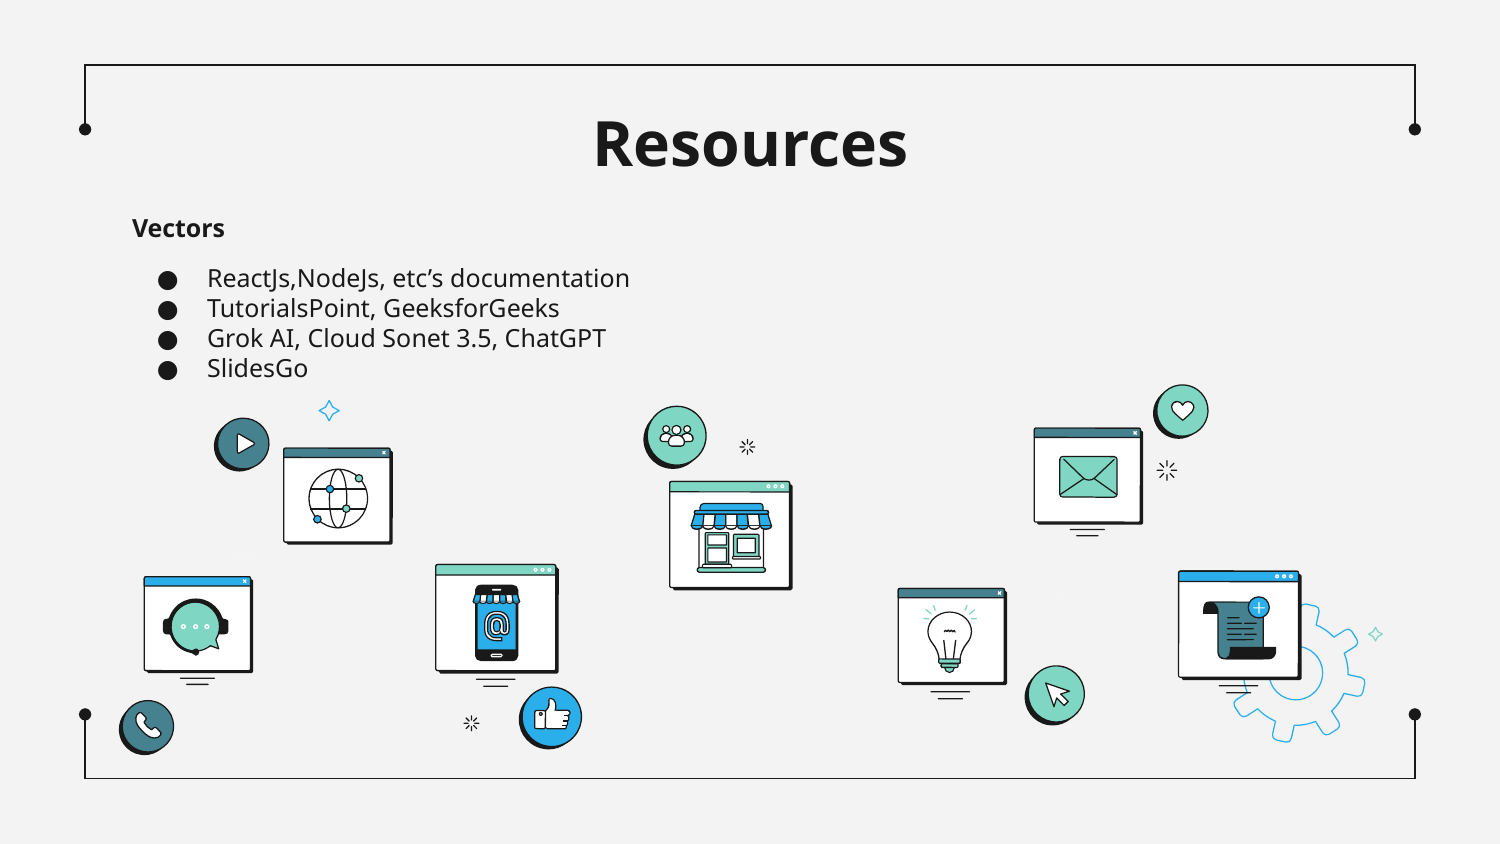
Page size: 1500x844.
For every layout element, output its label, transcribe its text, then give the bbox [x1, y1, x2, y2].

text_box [211, 399, 393, 545]
list Vectors ReactJs,NodeJs, etc’s documentation TutorialsPoint, GeeksforGeeks Grok AI, Cloud Sonet 3.5, ChatGPT SlidesGo [116, 197, 1382, 400]
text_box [1177, 570, 1384, 744]
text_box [434, 563, 587, 750]
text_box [1033, 382, 1211, 537]
title Resources [118, 88, 1383, 183]
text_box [116, 557, 258, 756]
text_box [897, 587, 1088, 726]
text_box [641, 403, 793, 591]
